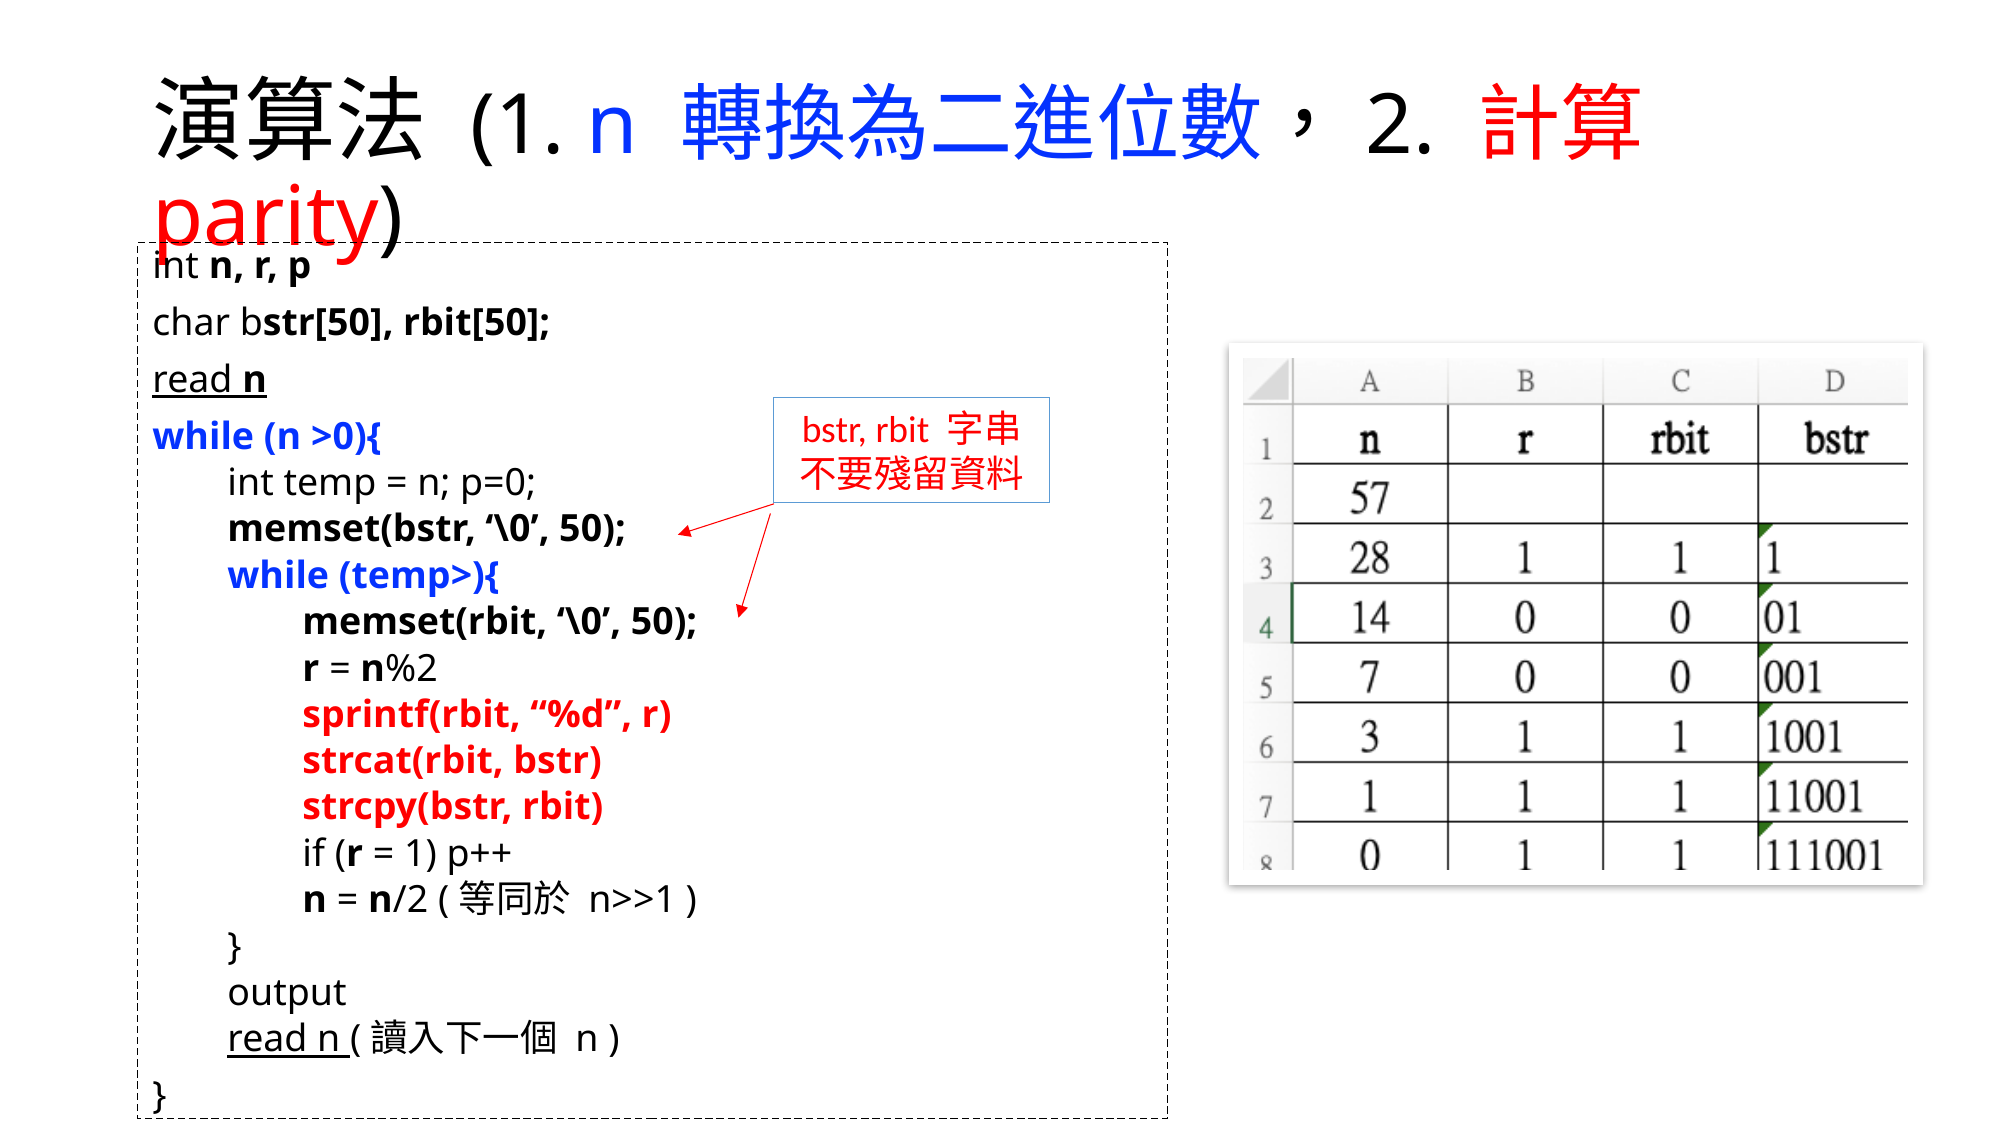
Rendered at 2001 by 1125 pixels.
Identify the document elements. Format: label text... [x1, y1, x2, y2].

text_box bstr, rbit 字串不要殘留資料 [773, 397, 1050, 503]
list int n, r, p char bstr[50], rbit[50]; read n while (n >0){ int temp = n; p=0; memset(bstr, ‘\0’, 50); while (temp>){ memset(rbit, ‘\0’, 50); r = n%2 sprintf(rbit, “%d”, r) strcat(rbit, bstr) strcpy(bstr, rbit) if (r = 1) p++ n = n/2 (等同於 n>>1 ) } output read n (讀入下一個 n ) } [137, 242, 1168, 1119]
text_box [677, 503, 774, 535]
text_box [738, 535, 771, 618]
title 演算法 (1. n 轉換為二進位數，2. 計算 parity) [137, 59, 1863, 278]
picture [1243, 357, 1908, 870]
